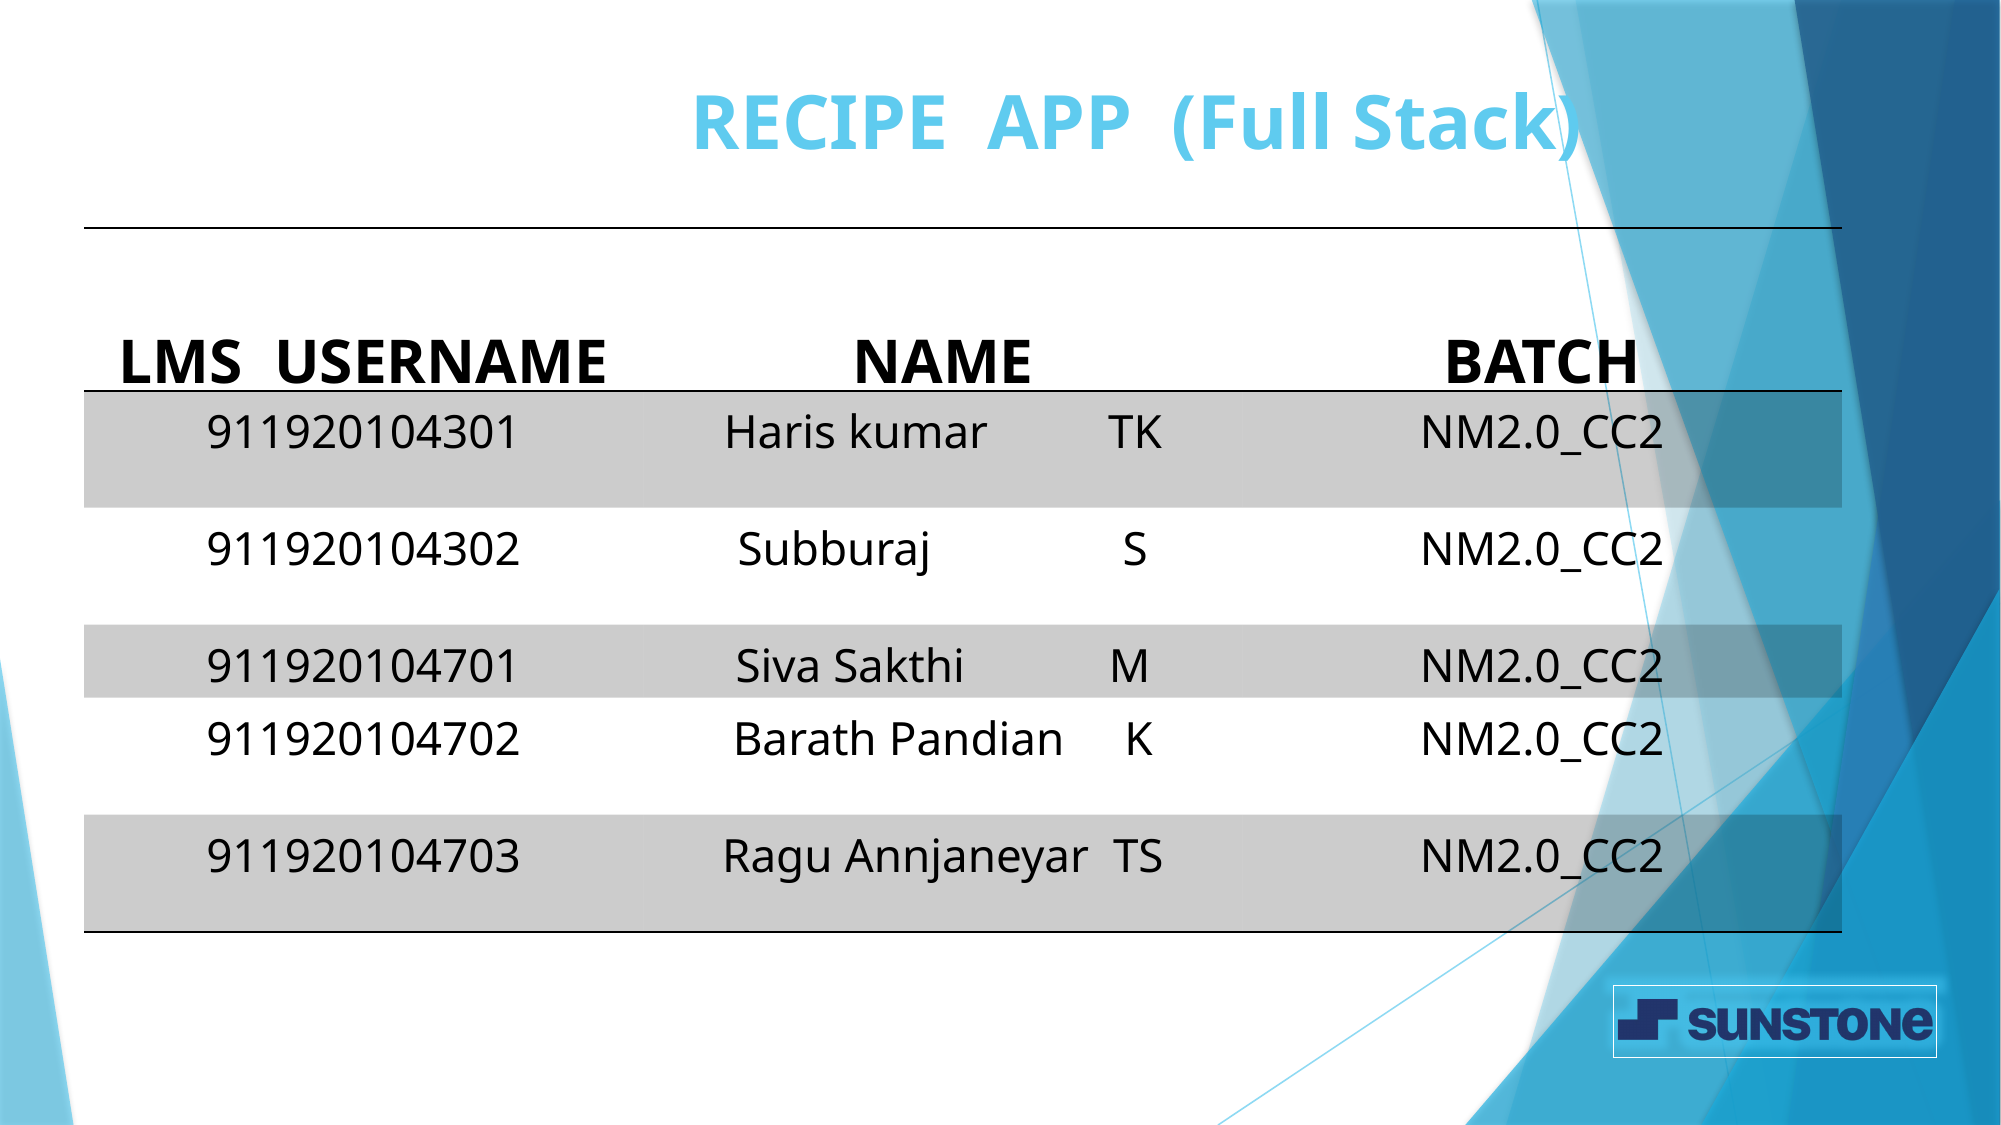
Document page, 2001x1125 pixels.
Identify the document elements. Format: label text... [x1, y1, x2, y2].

table_header LMS USERNAME [84, 229, 643, 390]
table_cell Subburaj S [643, 508, 1243, 625]
table_cell NM2.0_CC2 [1243, 815, 1842, 931]
table_cell 911920104702 [84, 698, 643, 815]
table_header NAME [643, 229, 1243, 390]
picture [1612, 985, 1938, 1059]
table_cell NM2.0_CC2 [1243, 508, 1842, 625]
table_cell Haris kumar TK [643, 392, 1243, 508]
table_cell Ragu Annjaneyar TS [643, 815, 1243, 931]
table_cell 911920104701 [84, 625, 643, 698]
table_cell NM2.0_CC2 [1243, 625, 1842, 698]
table_cell Barath Pandian K [643, 698, 1243, 815]
table_cell 911920104302 [84, 508, 643, 625]
title RECIPE APP (Full Stack) [273, 67, 2000, 271]
table_cell 911920104703 [84, 815, 643, 931]
table_cell 911920104301 [84, 392, 643, 508]
table_cell NM2.0_CC2 [1243, 698, 1842, 815]
table_header BATCH [1243, 229, 1842, 390]
table_cell Siva Sakthi M [643, 625, 1243, 698]
table_cell NM2.0_CC2 [1243, 392, 1842, 508]
